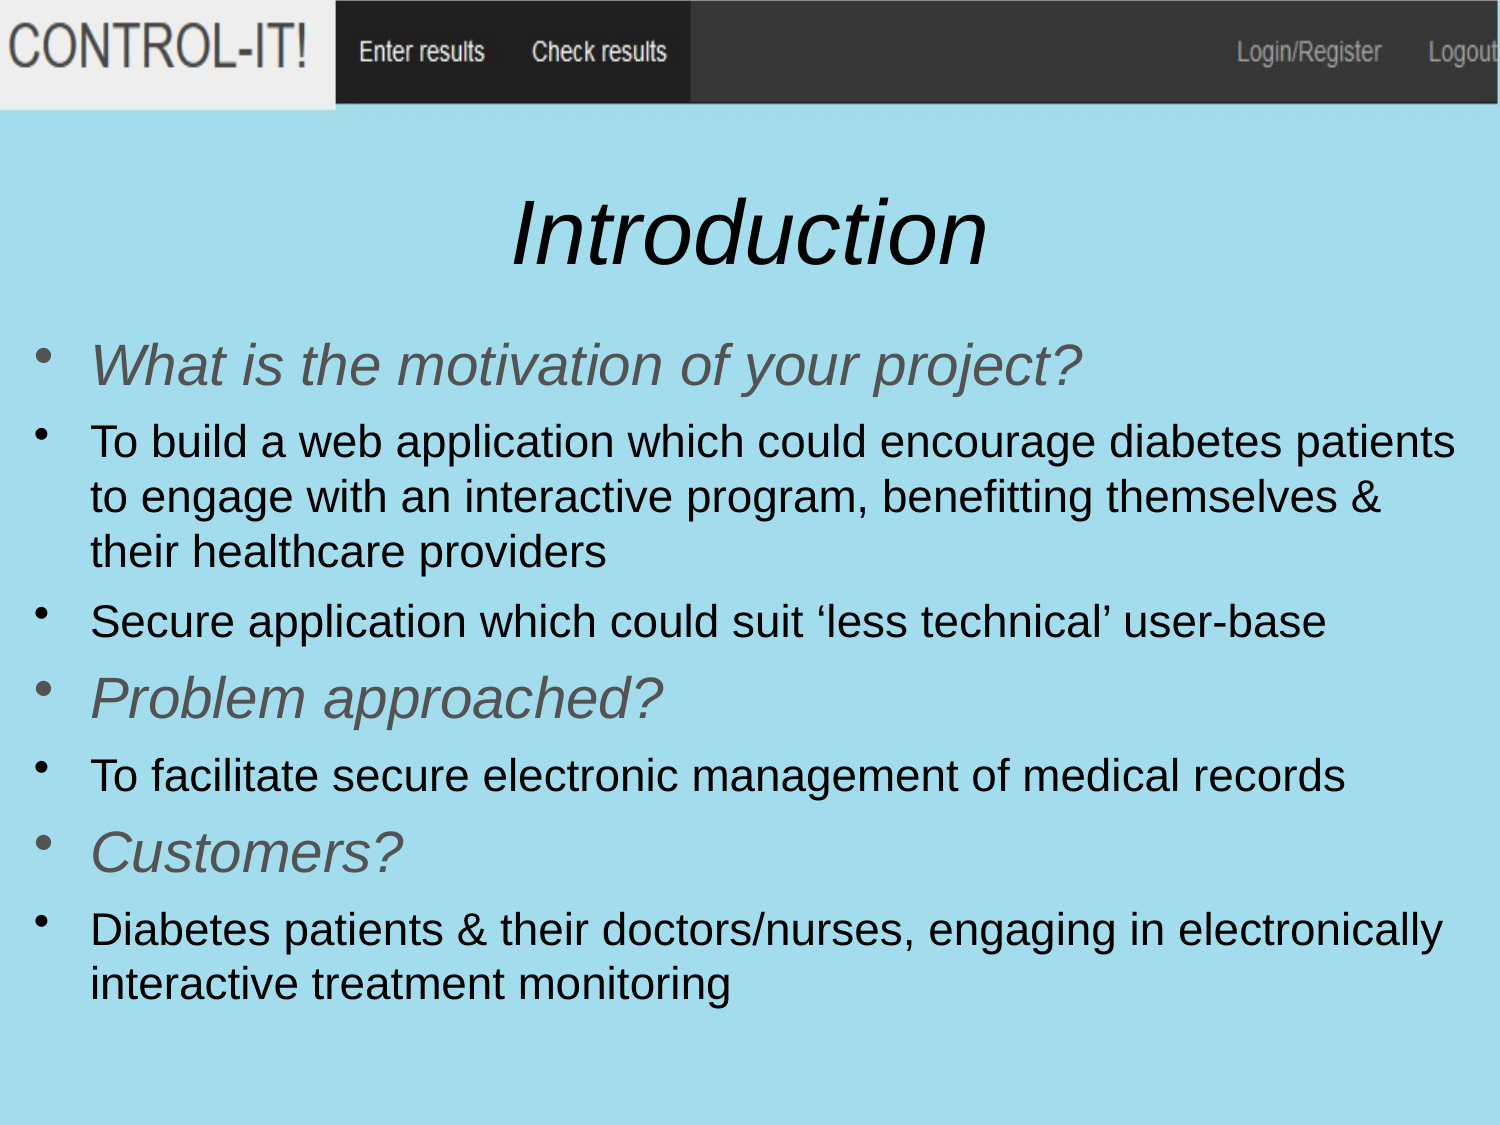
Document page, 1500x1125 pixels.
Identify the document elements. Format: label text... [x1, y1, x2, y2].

list What is the motivation of your project? To build a web application which could encourage diabetes patients to engage with an interactive program, benefitting themselves & their healthcare providers Secure application which could suit ‘less technical’ user-base Problem approached? To facilitate secure electronic management of medical records Customers? Diabetes patients & their doctors/nurses, engaging in electronically interactive treatment monitoring [33, 326, 1467, 1093]
title Introduction [111, 146, 1388, 308]
